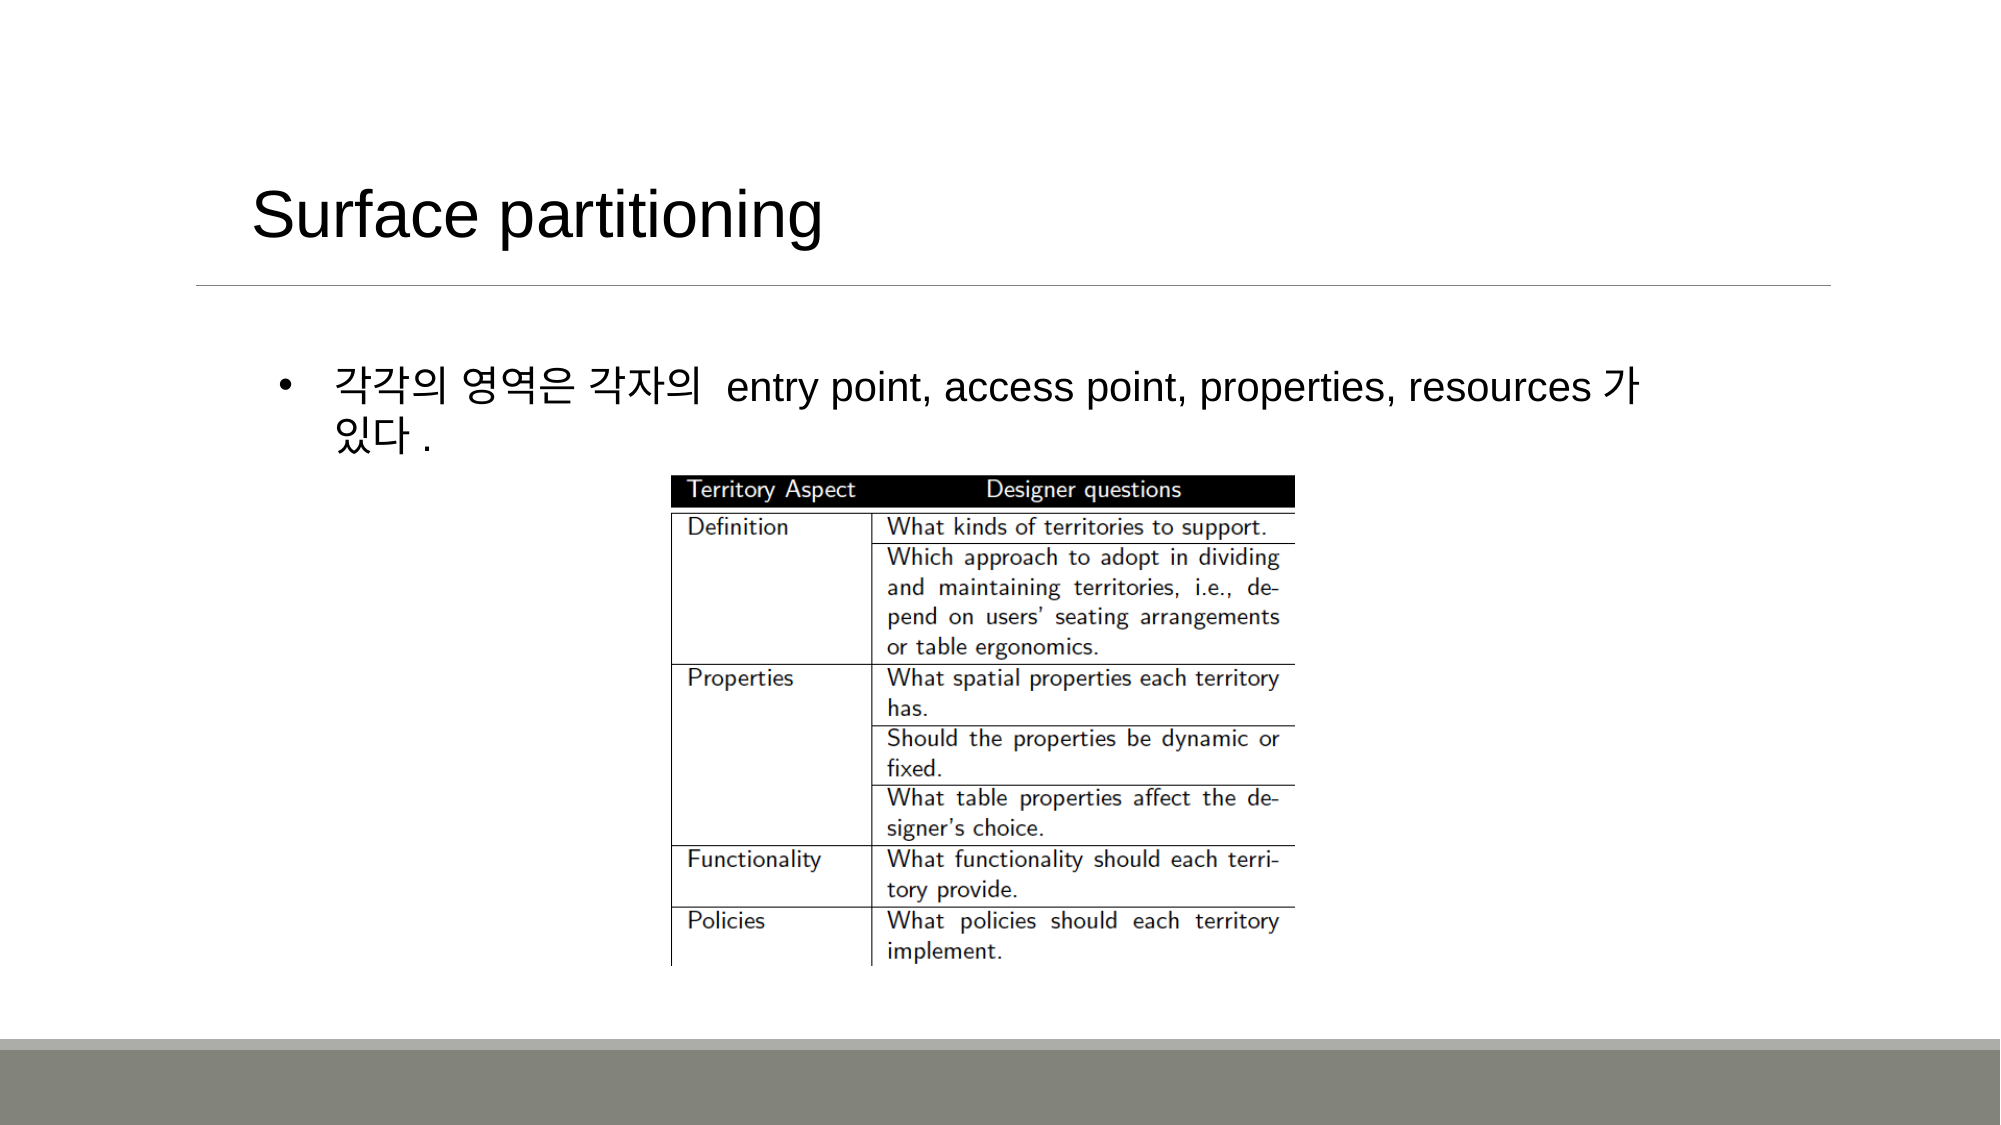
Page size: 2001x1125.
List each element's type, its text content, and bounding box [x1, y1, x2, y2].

picture [671, 467, 1296, 967]
text_box Surface partitioning [236, 163, 840, 258]
text_box 각각의 영역은 각자의 entry point, access point, properties, resources가 있다. [263, 351, 1703, 467]
